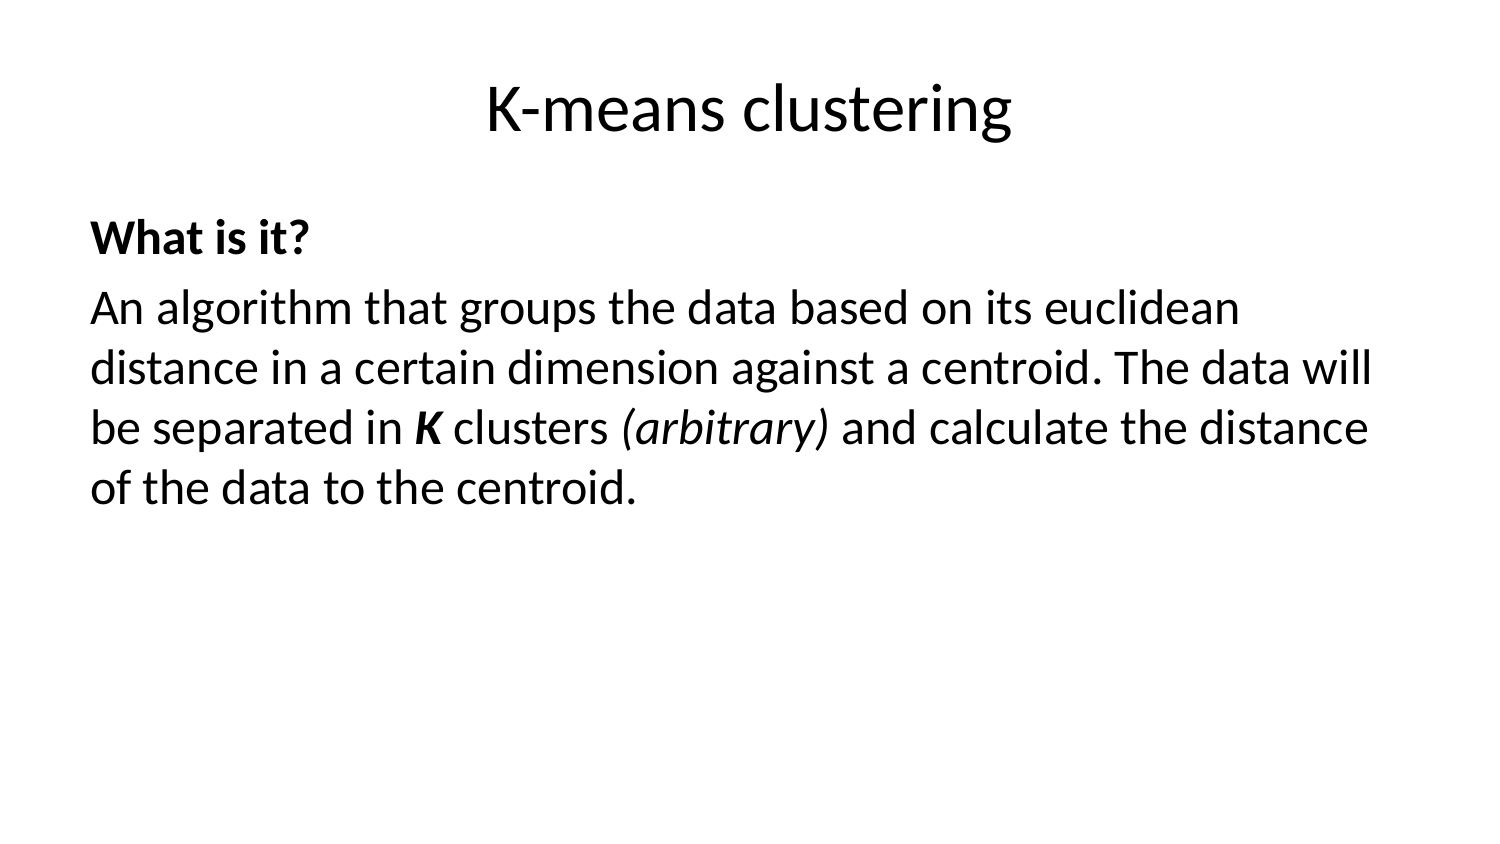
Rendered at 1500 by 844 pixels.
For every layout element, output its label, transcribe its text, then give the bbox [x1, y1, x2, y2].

title K-means clustering [75, 33, 1425, 175]
list What is it? An algorithm that groups the data based on its euclidean distance in a certain dimension against a centroid. The data will be separated in K clusters (arbitrary) and calculate the distance of the data to the centroid. [75, 196, 1425, 754]
